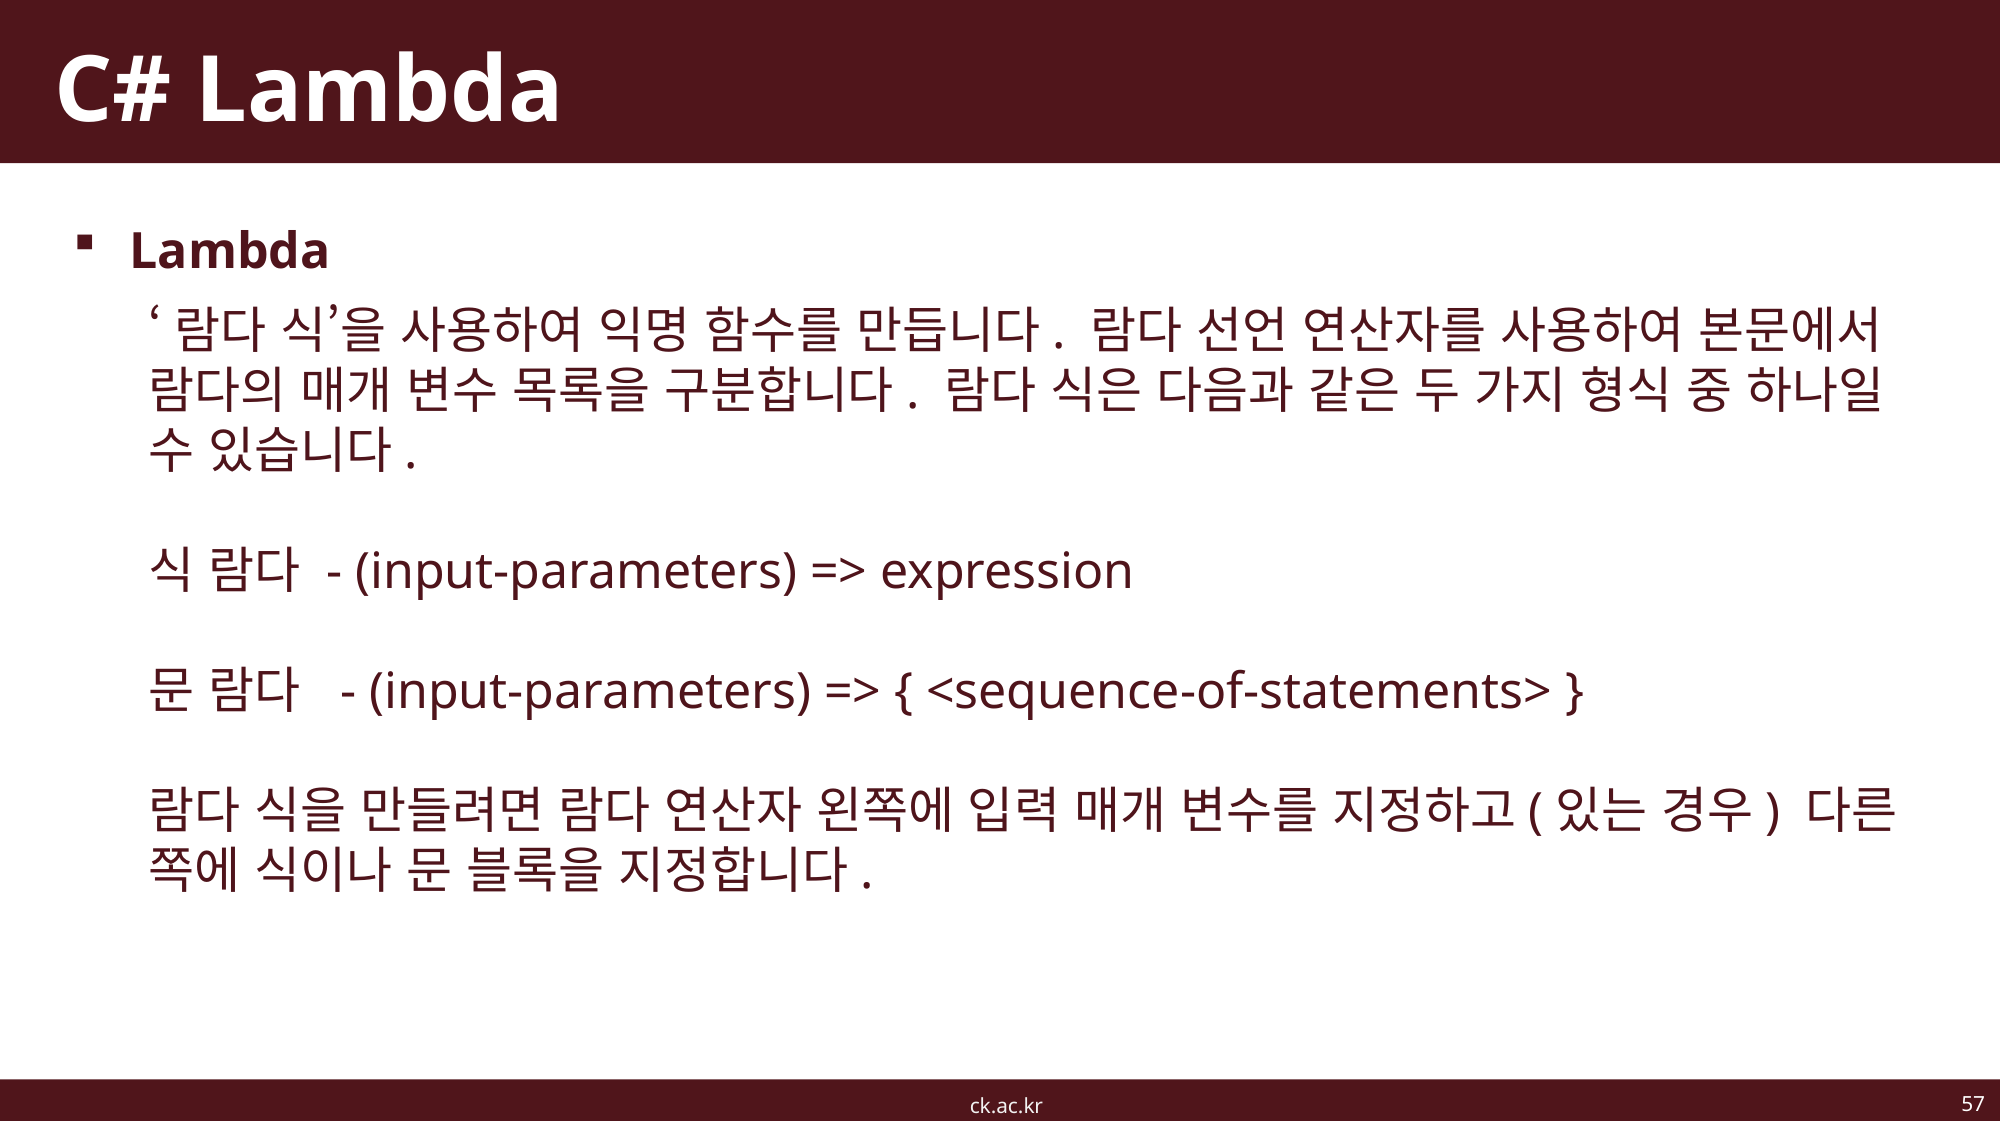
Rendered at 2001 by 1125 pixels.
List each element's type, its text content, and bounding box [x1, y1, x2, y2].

text_box Lambda ‘람다 식’을 사용하여 익명 함수를 만듭니다. 람다 선언 연산자를 사용하여 본문에서 람다의 매개 변수 목록을 구분합니다. 람다 식은 다음과 같은 두 가지 형식 중 하나일 수 있습니다. 식 람다 - (input-parameters) => expression 문 람다 - (input-parameters) => { <sequence-of-statements> } 람다 식을 만들려면 람다 연산자 왼쪽에 입력 매개 변수를 지정하고(있는 경우) 다른 쪽에 식이나 문 블록을 지정합니다. [58, 211, 1952, 967]
slide_number 57 [1911, 1083, 2000, 1125]
footer ck.ac.kr [949, 1084, 1064, 1125]
title C# Lambda [39, 34, 1289, 149]
